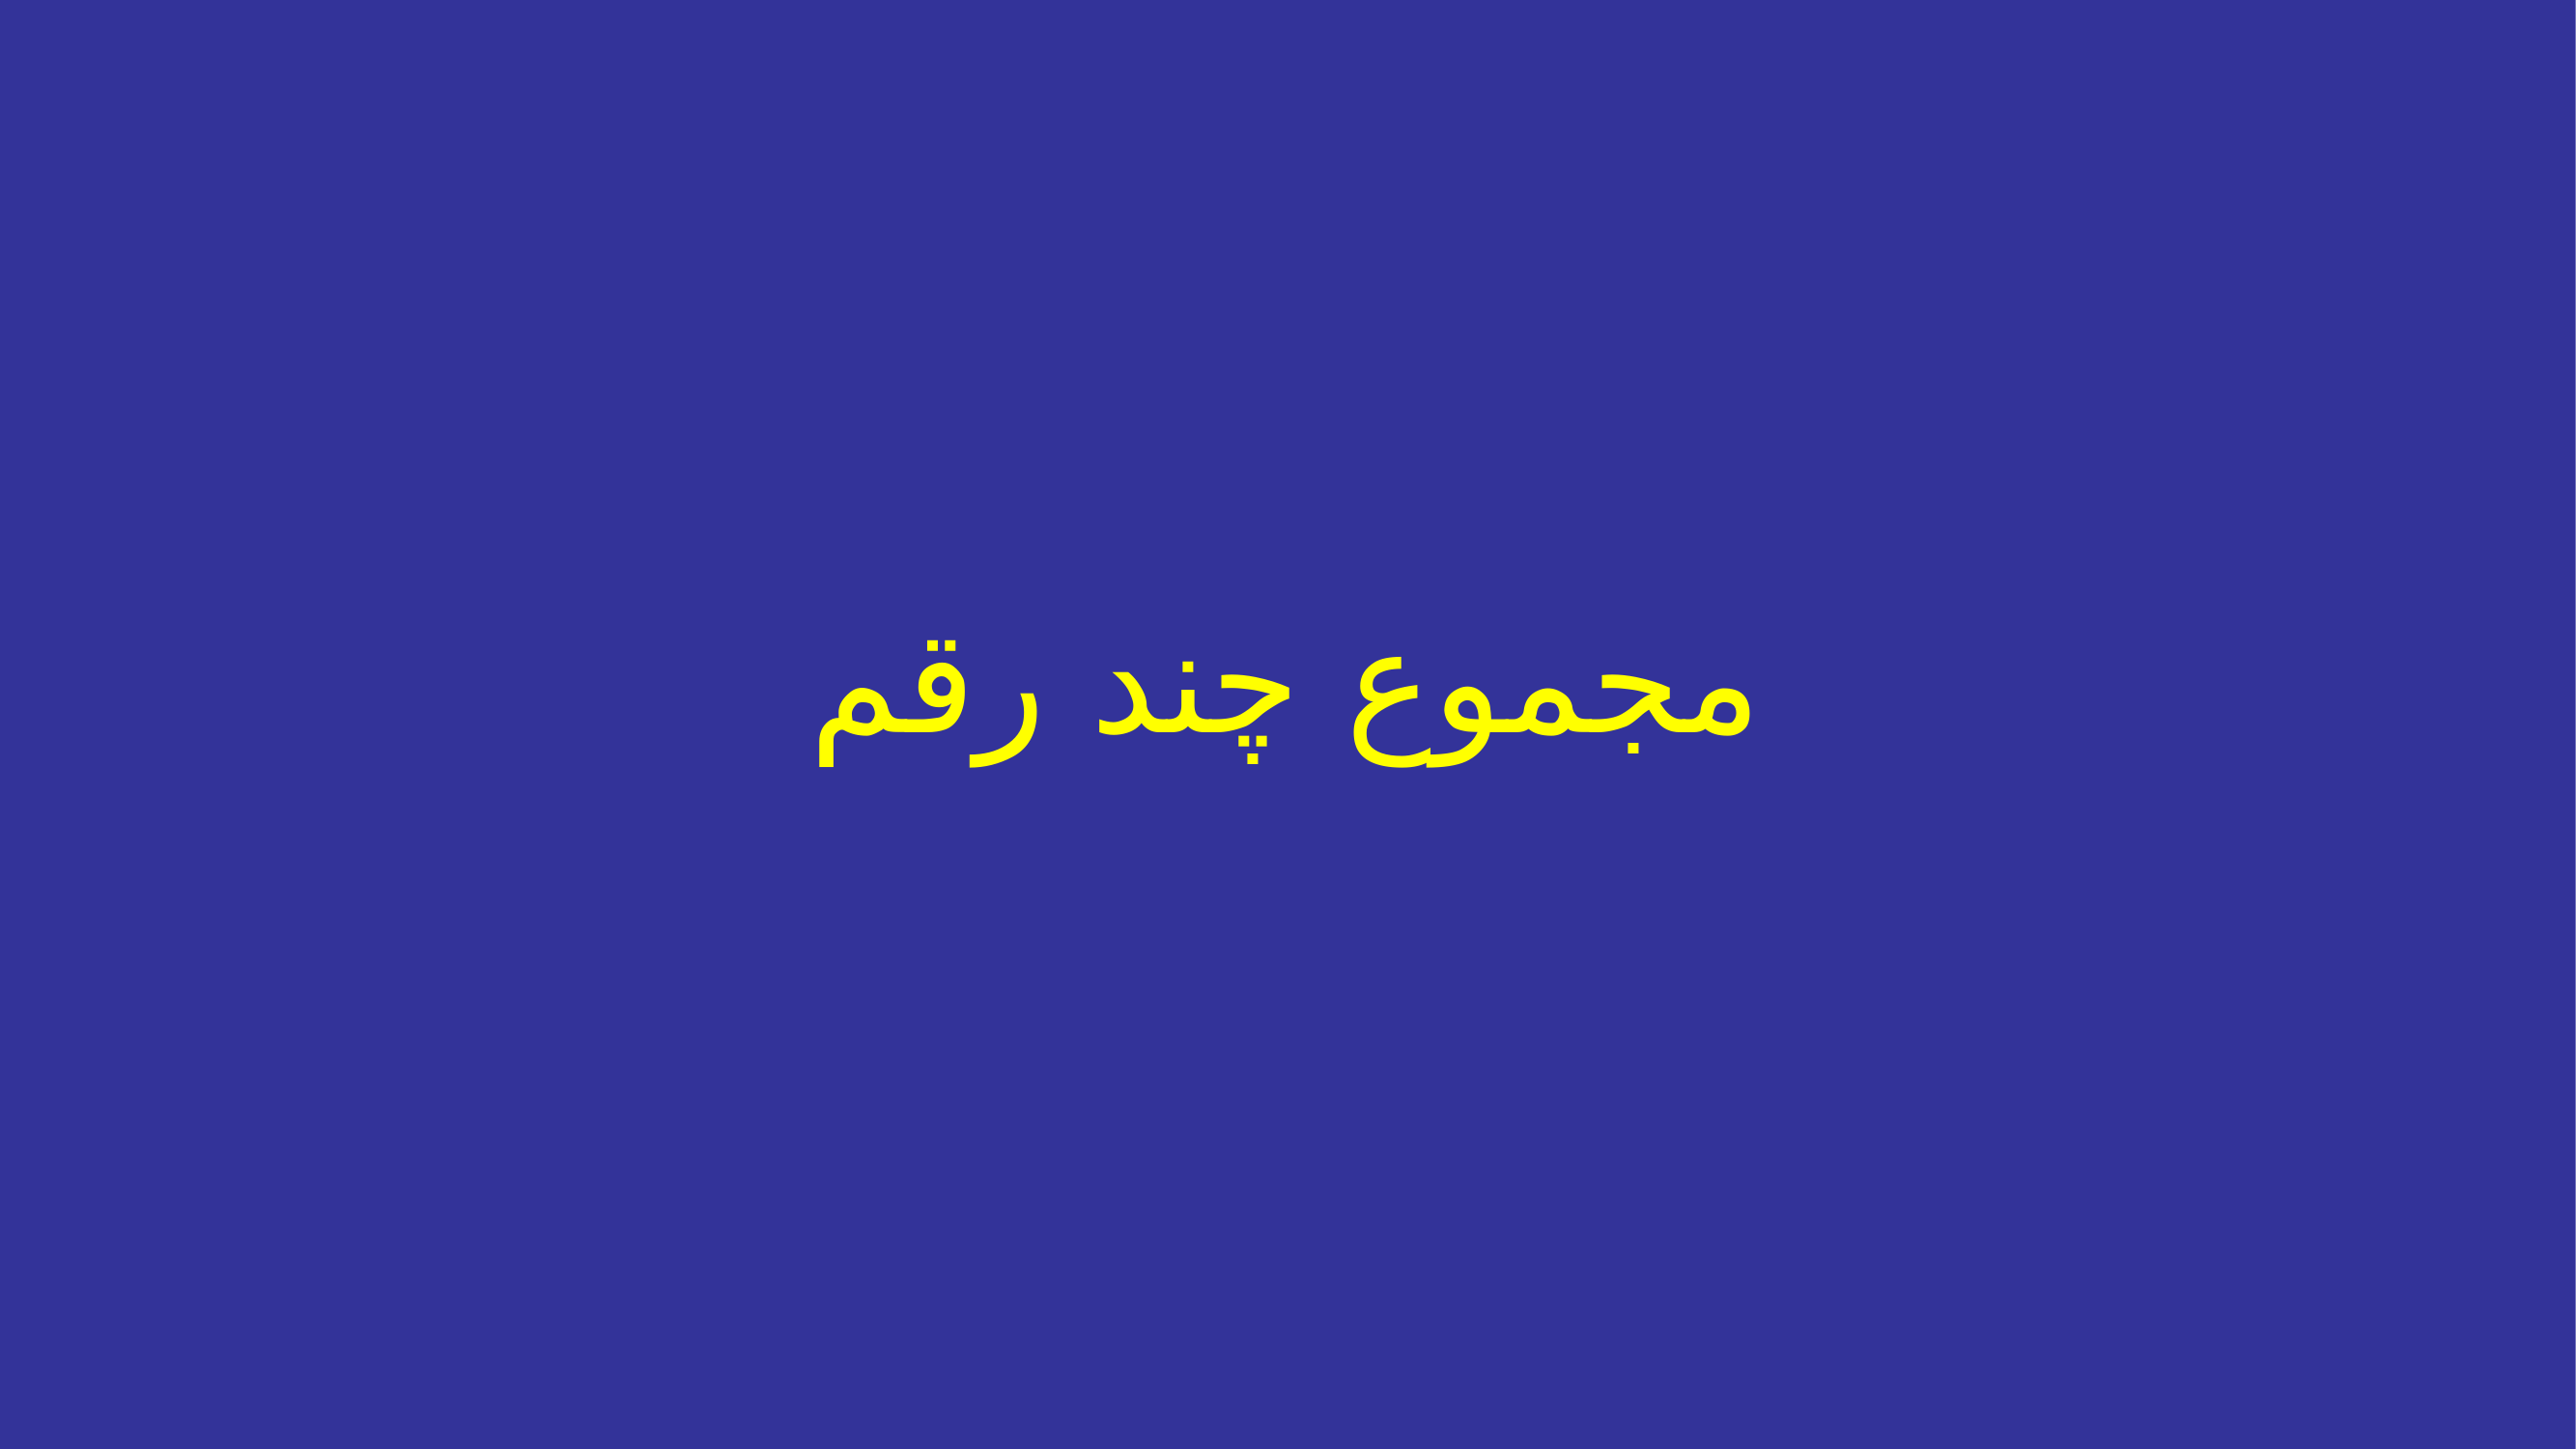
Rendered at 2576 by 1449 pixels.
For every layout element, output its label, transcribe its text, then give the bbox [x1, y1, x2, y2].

title مجموع چند رقم [183, 287, 2391, 777]
